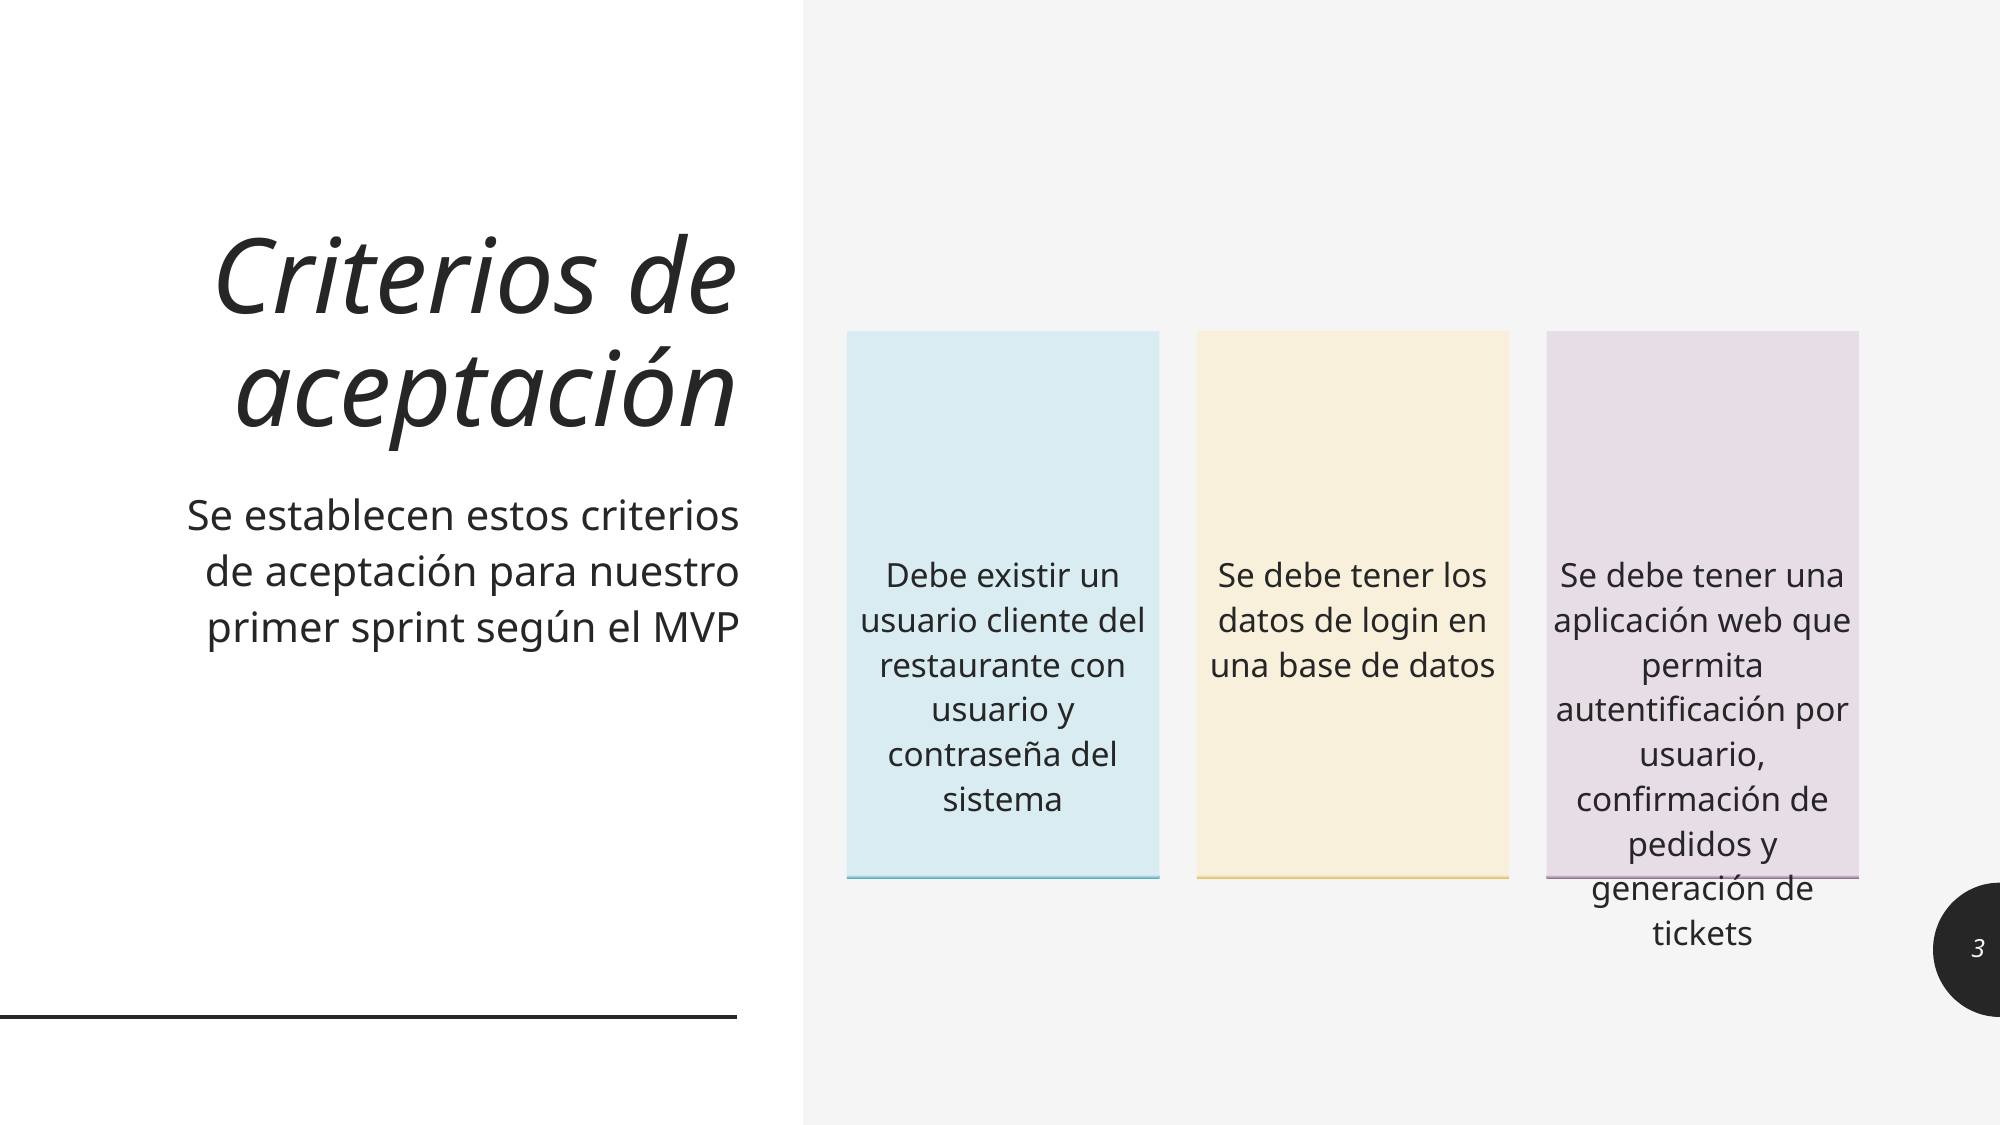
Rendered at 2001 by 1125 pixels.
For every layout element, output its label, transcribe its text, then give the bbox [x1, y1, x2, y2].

title Criterios de aceptación [125, 91, 754, 457]
list Se establecen estos criterios de aceptación para nuestro primer sprint según el MVP [125, 474, 756, 944]
list Debe existir un usuario cliente del restaurante con usuario y contraseña del sistema [846, 331, 1160, 879]
slide_number 3 [1933, 919, 2000, 980]
list Se debe tener los datos de login en una base de datos [1196, 331, 1510, 879]
list Se debe tener una aplicación web que permita autentificación por usuario, confirmación de pedidos y generación de tickets [1546, 331, 1859, 879]
